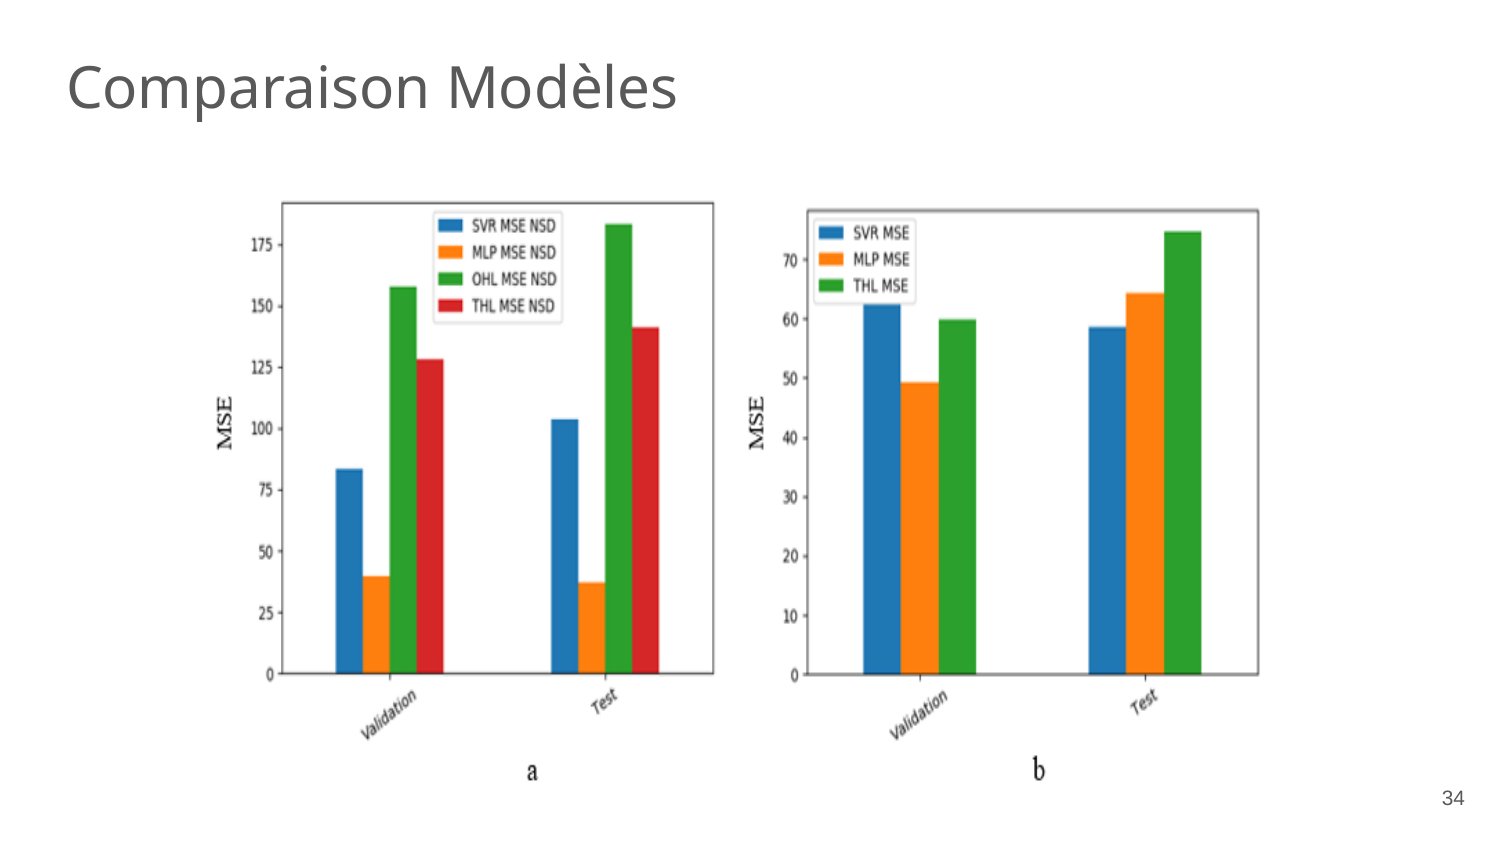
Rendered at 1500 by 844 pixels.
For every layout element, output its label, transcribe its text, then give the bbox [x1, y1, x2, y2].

title Comparaison Modèles [51, 34, 1449, 129]
slide_number 34 [1389, 764, 1480, 830]
picture [175, 148, 1290, 809]
